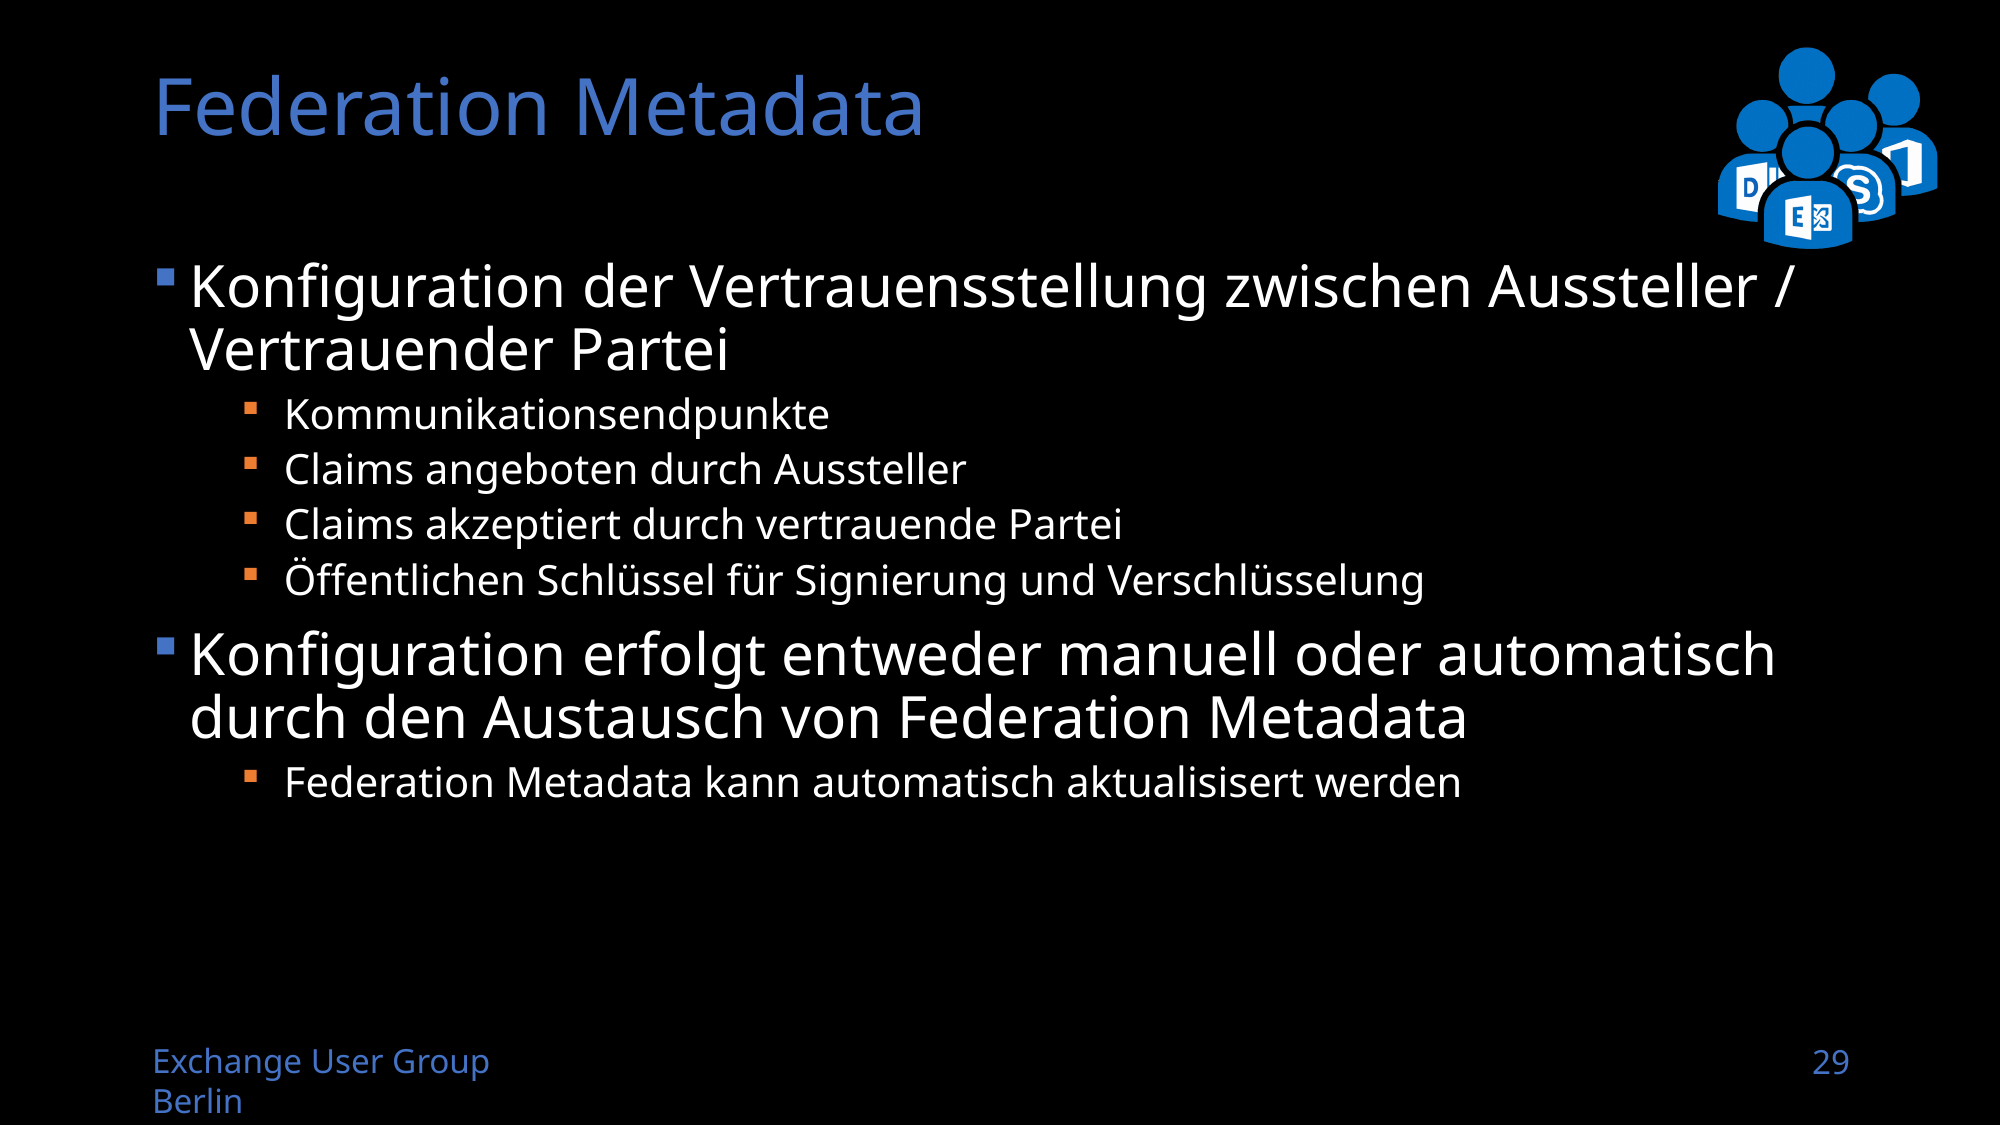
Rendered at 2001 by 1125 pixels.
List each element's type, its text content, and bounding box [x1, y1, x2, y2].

picture [1718, 38, 1938, 258]
list Konfiguration der Vertrauensstellung zwischen Aussteller / Vertrauender Partei Kommunikationsendpunkte Claims angeboten durch Aussteller Claims akzeptiert durch vertrauende Partei Öffentlichen Schlüssel für Signierung und Verschlüsselung Konfiguration erfolgt entweder manuell oder automatisch durch den Austausch von Federation Metadata Federation Metadata kann automatisch aktualisisert werden [137, 249, 1863, 1014]
title Federation Metadata [137, 59, 1666, 161]
